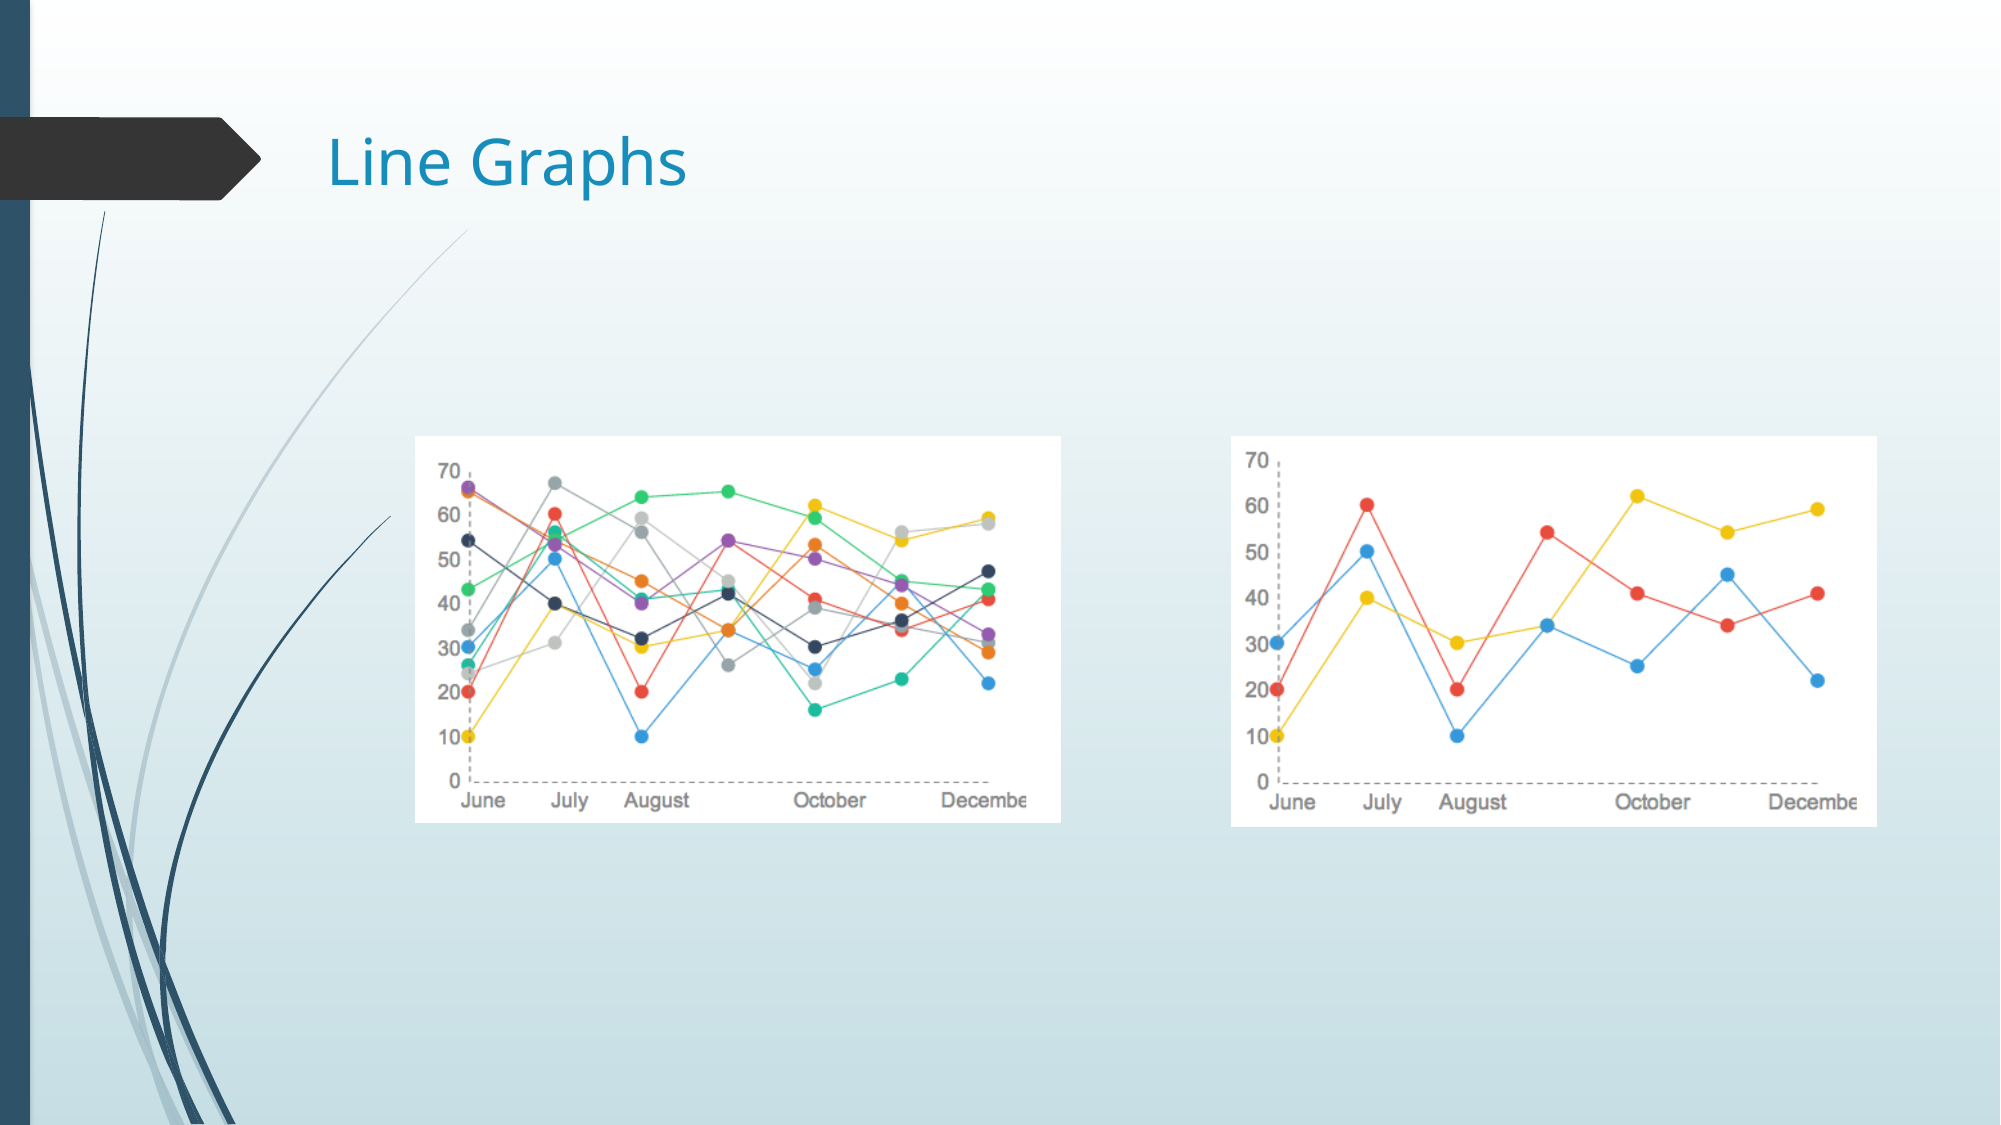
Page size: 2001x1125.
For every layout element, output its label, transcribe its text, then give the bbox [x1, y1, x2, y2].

picture [1231, 436, 1877, 828]
title Line Graphs [311, 113, 1097, 206]
picture [415, 436, 1061, 823]
